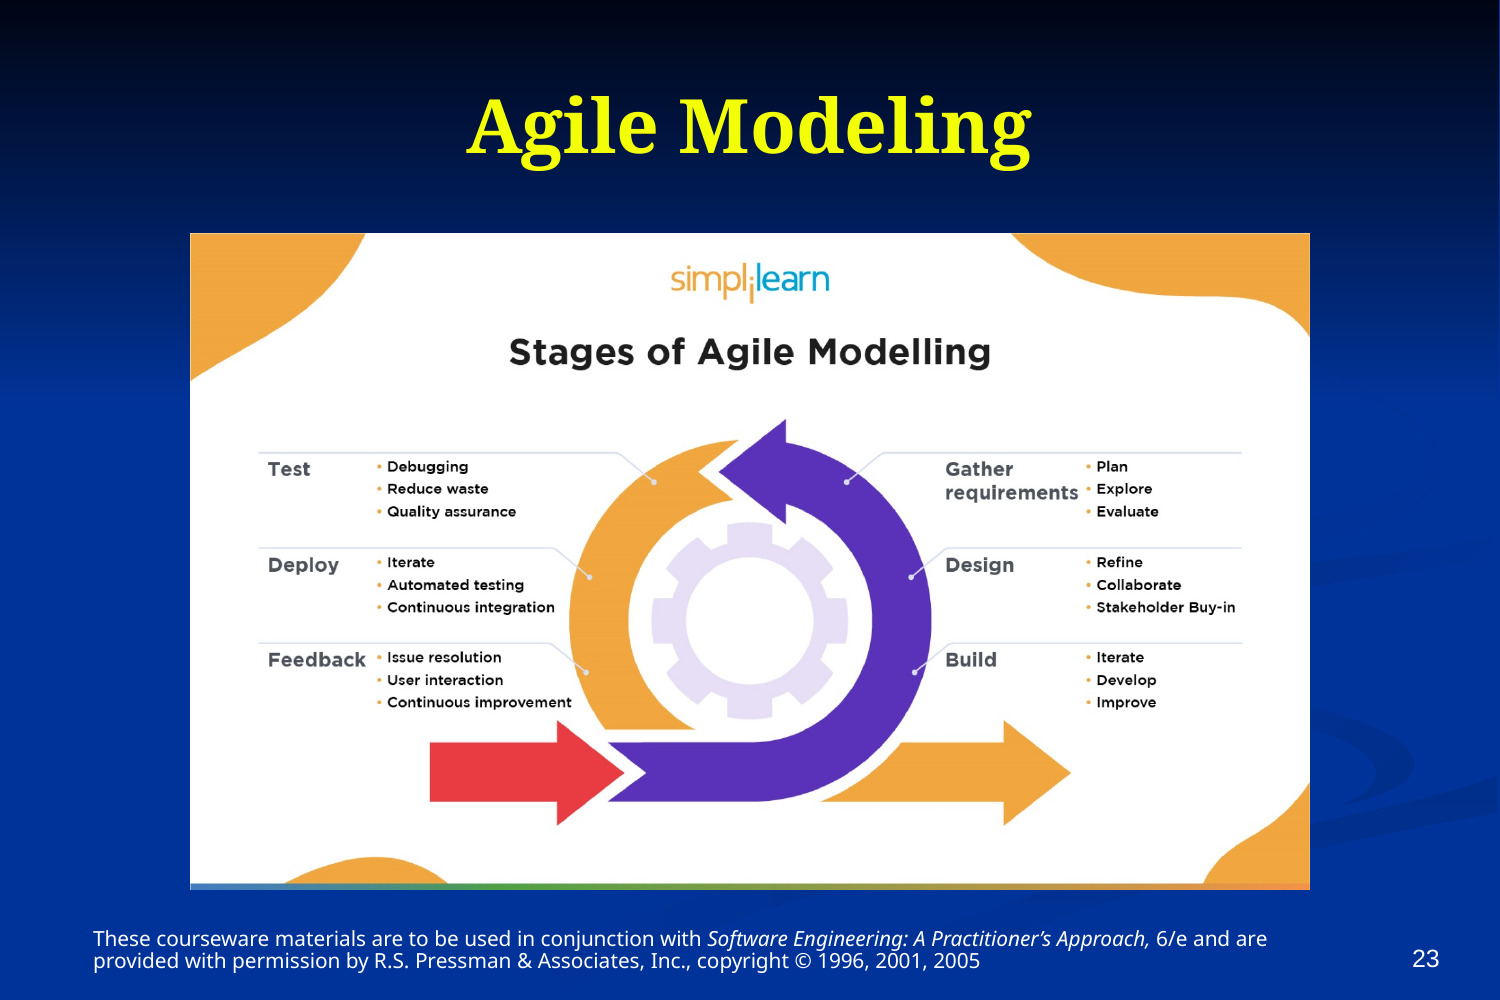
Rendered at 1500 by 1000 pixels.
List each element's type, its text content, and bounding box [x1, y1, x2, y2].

title Agile Modeling [74, 39, 1426, 207]
footer These courseware materials are to be used in conjunction with Software Engineering: A Practitioner’s Approach, 6/e and are provided with permission by R.S. Pressman & Associates, Inc., copyright © 1996, 2001, 2005 [77, 910, 1342, 981]
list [190, 233, 1310, 890]
slide_number 23 [1351, 910, 1456, 981]
